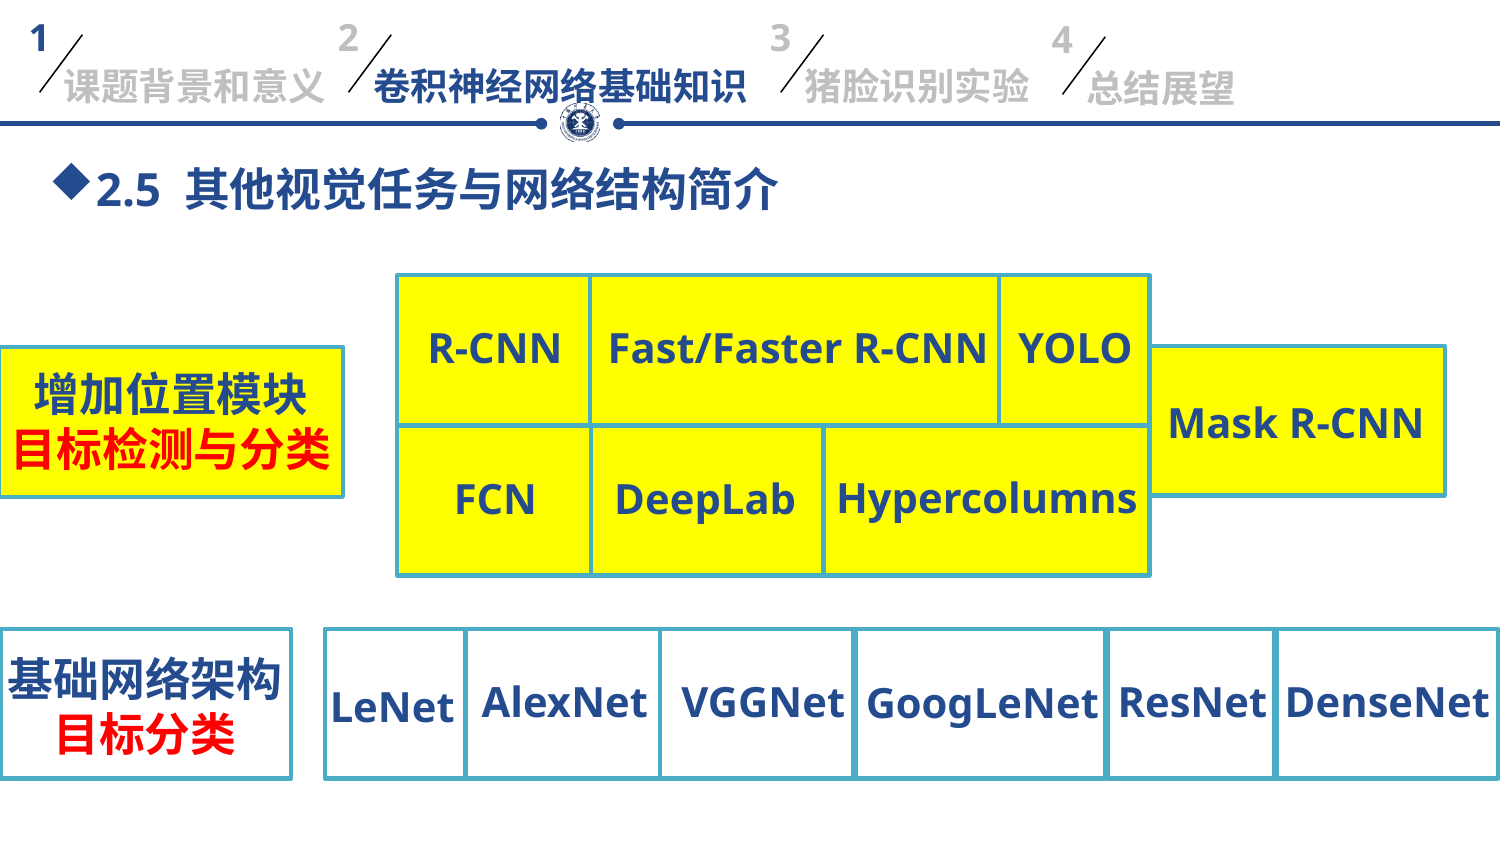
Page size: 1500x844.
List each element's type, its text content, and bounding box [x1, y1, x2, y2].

text_box R-CNN [386, 314, 584, 380]
text_box 2.5 其他视觉任务与网络结构简介 [34, 137, 795, 223]
text_box 增加位置模块 目标检测与分类 [0, 358, 352, 484]
text_box GoogLeNet [833, 669, 1105, 735]
text_box [821, 427, 1147, 464]
text_box DenseNet [1269, 668, 1500, 734]
text_box [1274, 627, 1500, 668]
text_box [658, 627, 853, 668]
text_box [323, 627, 464, 672]
text_box [0, 627, 293, 643]
text_box [588, 380, 997, 427]
text_box Mask R-CNN [1138, 389, 1453, 455]
text_box [1105, 627, 1274, 668]
text_box ResNet [1083, 668, 1269, 734]
text_box [395, 427, 589, 465]
text_box [589, 427, 821, 578]
text_box 基础网络架构 目标分类 [0, 643, 301, 769]
text_box [464, 627, 658, 668]
text_box [1105, 734, 1274, 781]
text_box FCN [386, 465, 589, 530]
text_box DeepLab [596, 465, 814, 530]
text_box [395, 530, 589, 578]
text_box [323, 738, 464, 781]
text_box [1147, 344, 1447, 389]
text_box [853, 735, 1105, 781]
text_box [1035, 8, 1253, 119]
text_box AlexNet [455, 668, 654, 734]
text_box [0, 345, 345, 358]
text_box LeNet [295, 672, 464, 738]
text_box [395, 273, 588, 314]
text_box [588, 273, 997, 314]
text_box [1274, 734, 1500, 781]
text_box Hypercolumns [802, 464, 1172, 529]
text_box [658, 734, 853, 781]
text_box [12, 6, 319, 117]
text_box [853, 627, 1105, 669]
text_box [395, 380, 588, 427]
text_box VGGNet [654, 668, 853, 734]
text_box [753, 6, 1036, 117]
text_box [541, 125, 550, 132]
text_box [321, 6, 751, 117]
text_box YOLO [998, 314, 1153, 380]
text_box [0, 484, 345, 499]
text_box [997, 273, 1152, 427]
text_box [464, 734, 658, 781]
text_box [821, 529, 1152, 578]
text_box Fast/Faster R-CNN [584, 314, 997, 380]
text_box [0, 769, 293, 781]
text_box [1147, 455, 1447, 498]
picture [558, 117, 601, 144]
text_box [611, 125, 619, 132]
